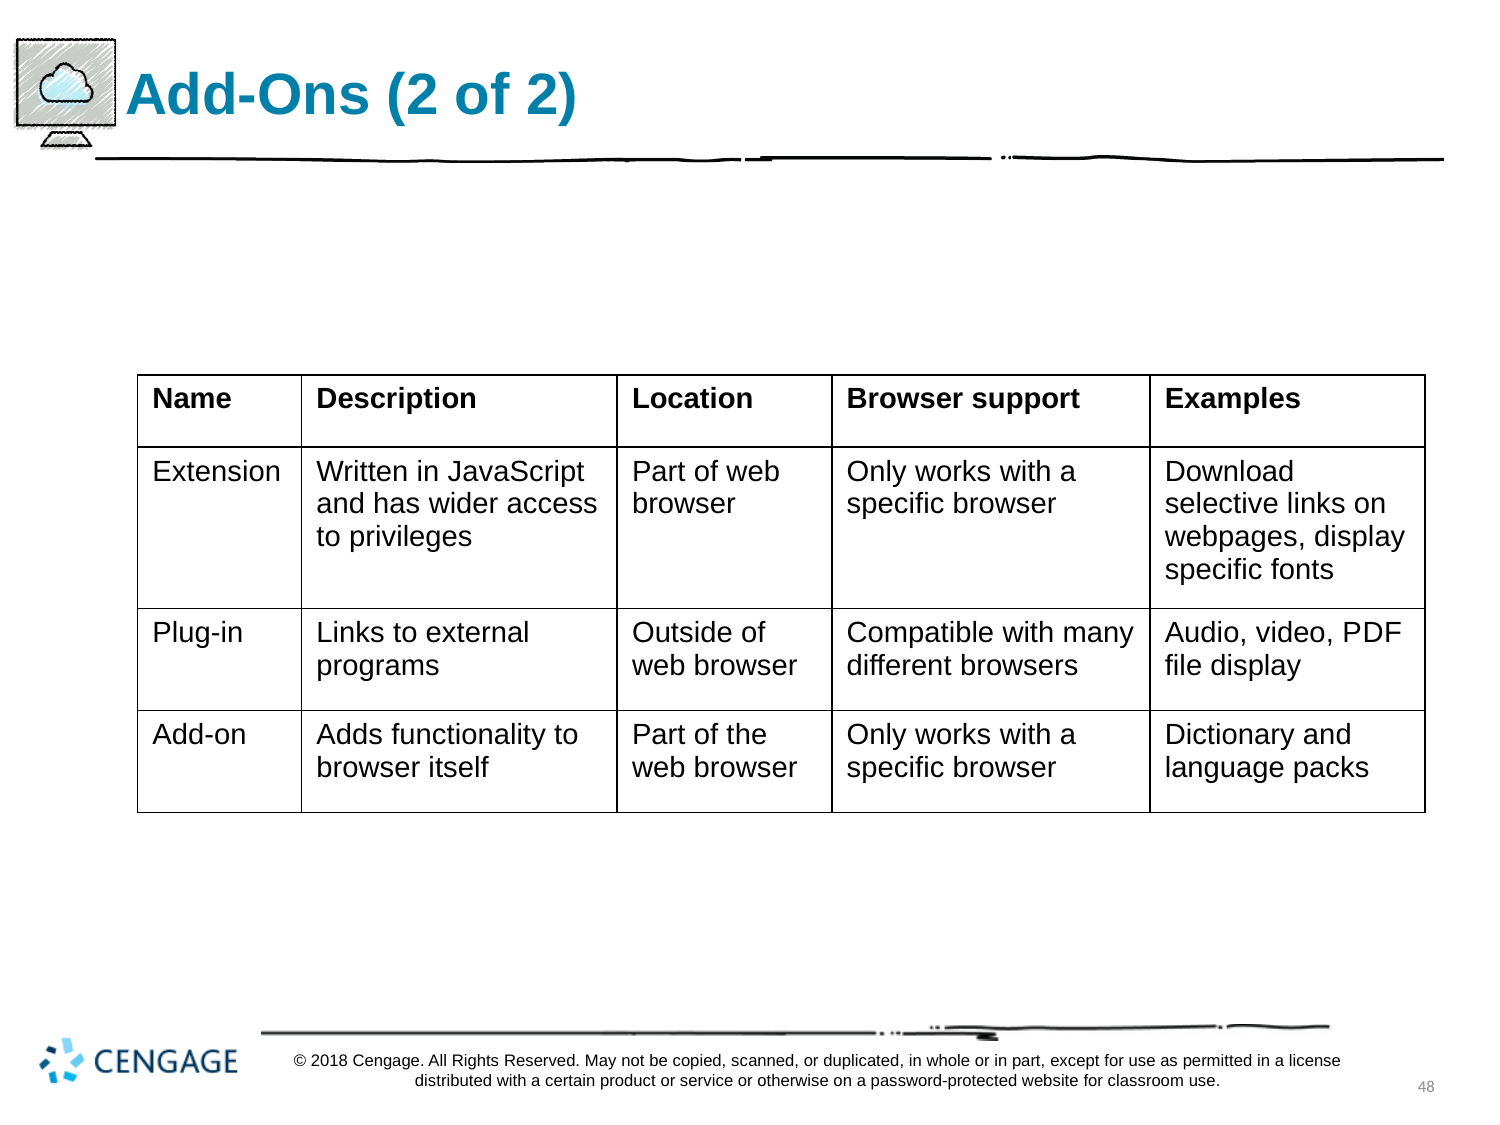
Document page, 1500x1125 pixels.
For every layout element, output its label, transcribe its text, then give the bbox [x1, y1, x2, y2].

table_cell Dictionary and language packs [1151, 711, 1424, 812]
table_cell Plug-in [138, 609, 301, 710]
picture [95, 155, 1444, 163]
table_cell Extension [138, 448, 301, 608]
table_cell Outside of web browser [618, 609, 831, 710]
table_cell Part of the web browser [618, 711, 831, 812]
table_cell Links to external programs [302, 609, 616, 710]
table_header Description [302, 376, 616, 446]
table_cell Written in JavaScript and has wider access to privileges [302, 448, 616, 608]
picture [261, 1024, 1331, 1041]
table_header Examples [1151, 376, 1424, 446]
table_cell Audio, video, P D F file display [1151, 609, 1424, 710]
table_cell Download selective links on webpages, display specific fonts [1151, 448, 1424, 608]
table_cell Adds functionality to browser itself [302, 711, 616, 812]
title Add-Ons (2 of 2) [125, 55, 1442, 127]
picture [13, 36, 117, 151]
footer © 2018 Cengage. All Rights Reserved. May not be copied, scanned, or duplicated, in whole or in part, except for use as permitted in a license distributed with a certain product or service or otherwise on a password-protected website for classroom use. [262, 1050, 1375, 1091]
table_cell Compatible with many different browsers [833, 609, 1149, 710]
table_header Name [138, 376, 301, 446]
table_header Location [618, 376, 831, 446]
picture [19, 1024, 250, 1096]
table_cell Add-on [138, 711, 301, 812]
table_cell Part of web browser [618, 448, 831, 608]
table_cell Only works with a specific browser [833, 711, 1149, 812]
table_cell Only works with a specific browser [833, 448, 1149, 608]
table_header Browser support [833, 376, 1149, 446]
